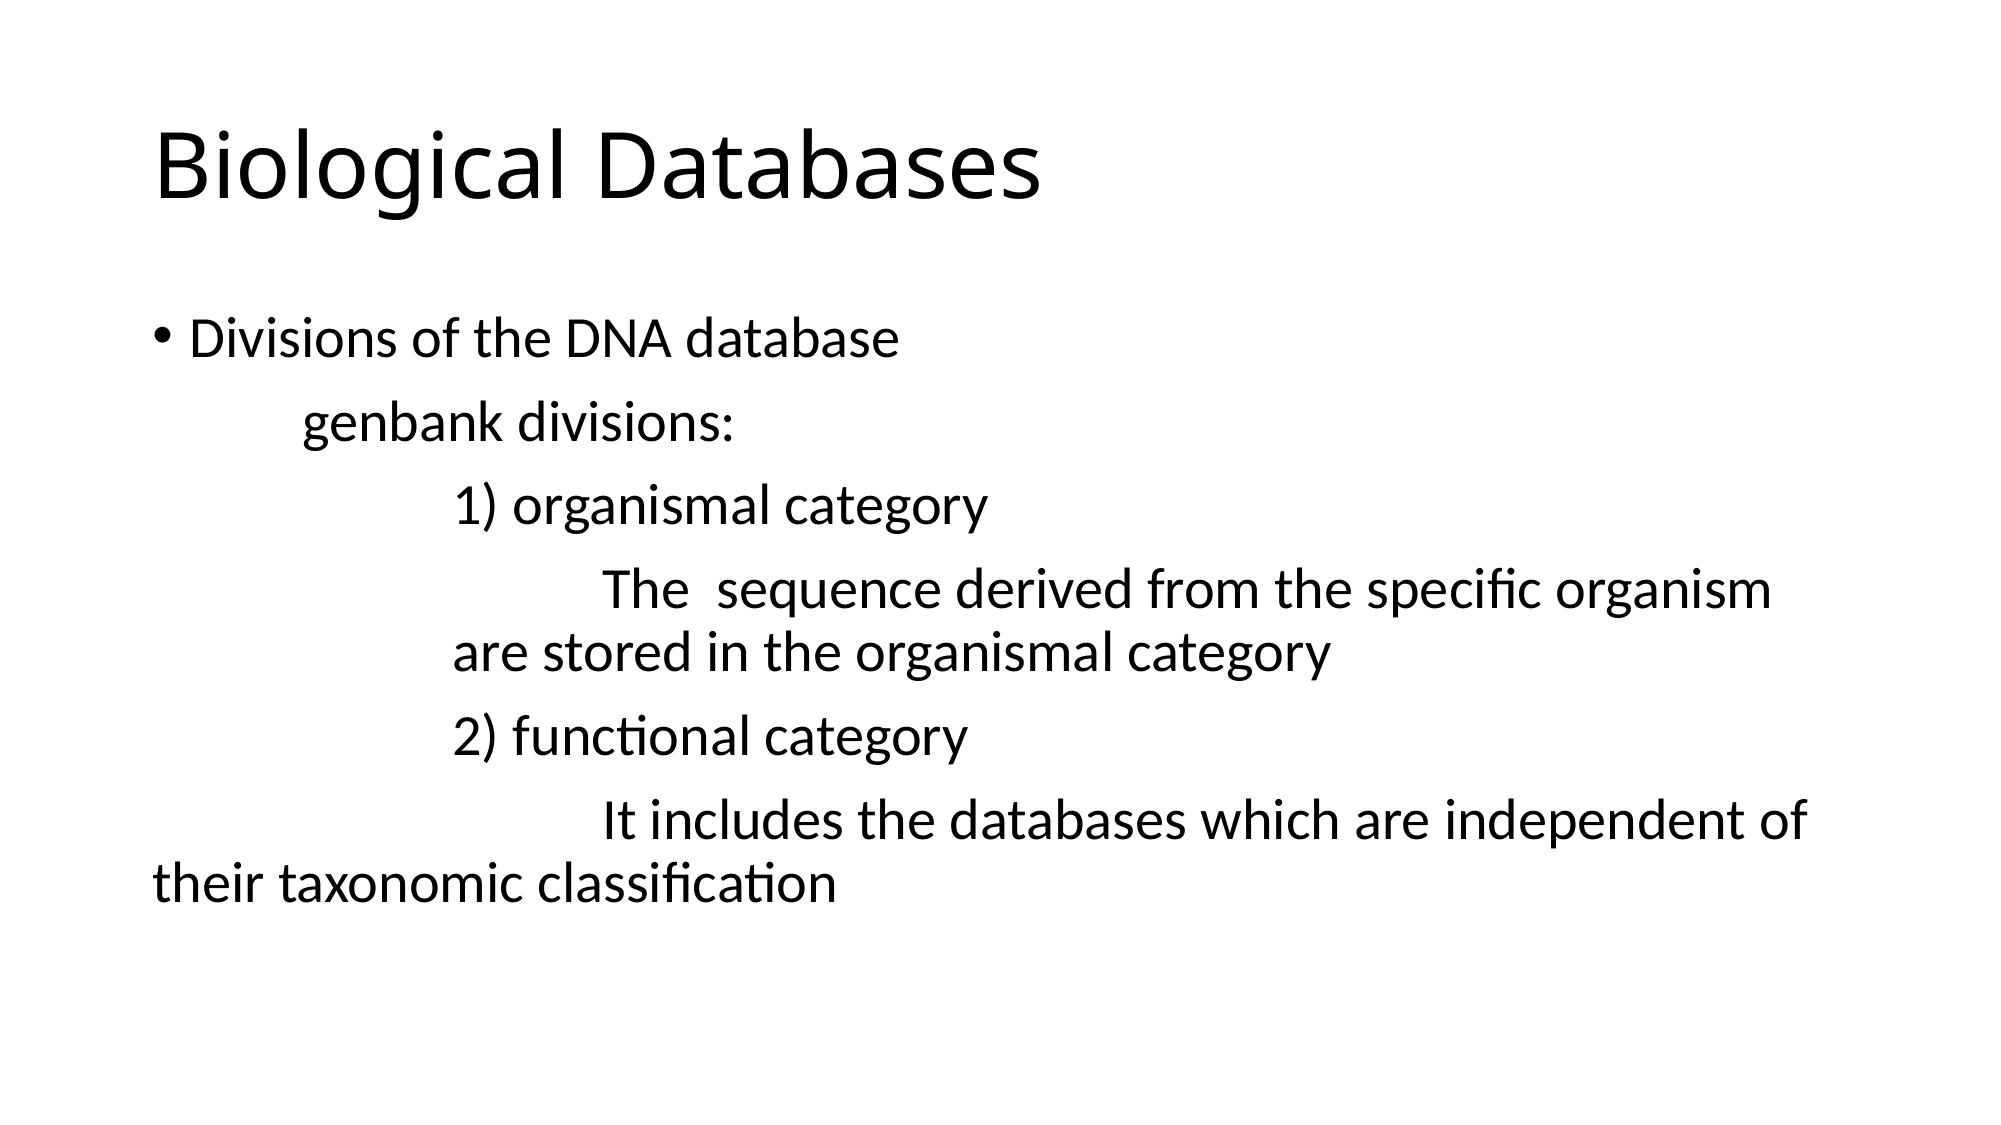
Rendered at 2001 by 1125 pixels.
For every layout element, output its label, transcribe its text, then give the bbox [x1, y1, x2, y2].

title Biological Databases [137, 59, 1863, 278]
list Divisions of the DNA database genbank divisions: 1) organismal category The sequence derived from the specific organism are stored in the organismal category 2) functional category It includes the databases which are independent of their taxonomic classification [137, 299, 1863, 1014]
